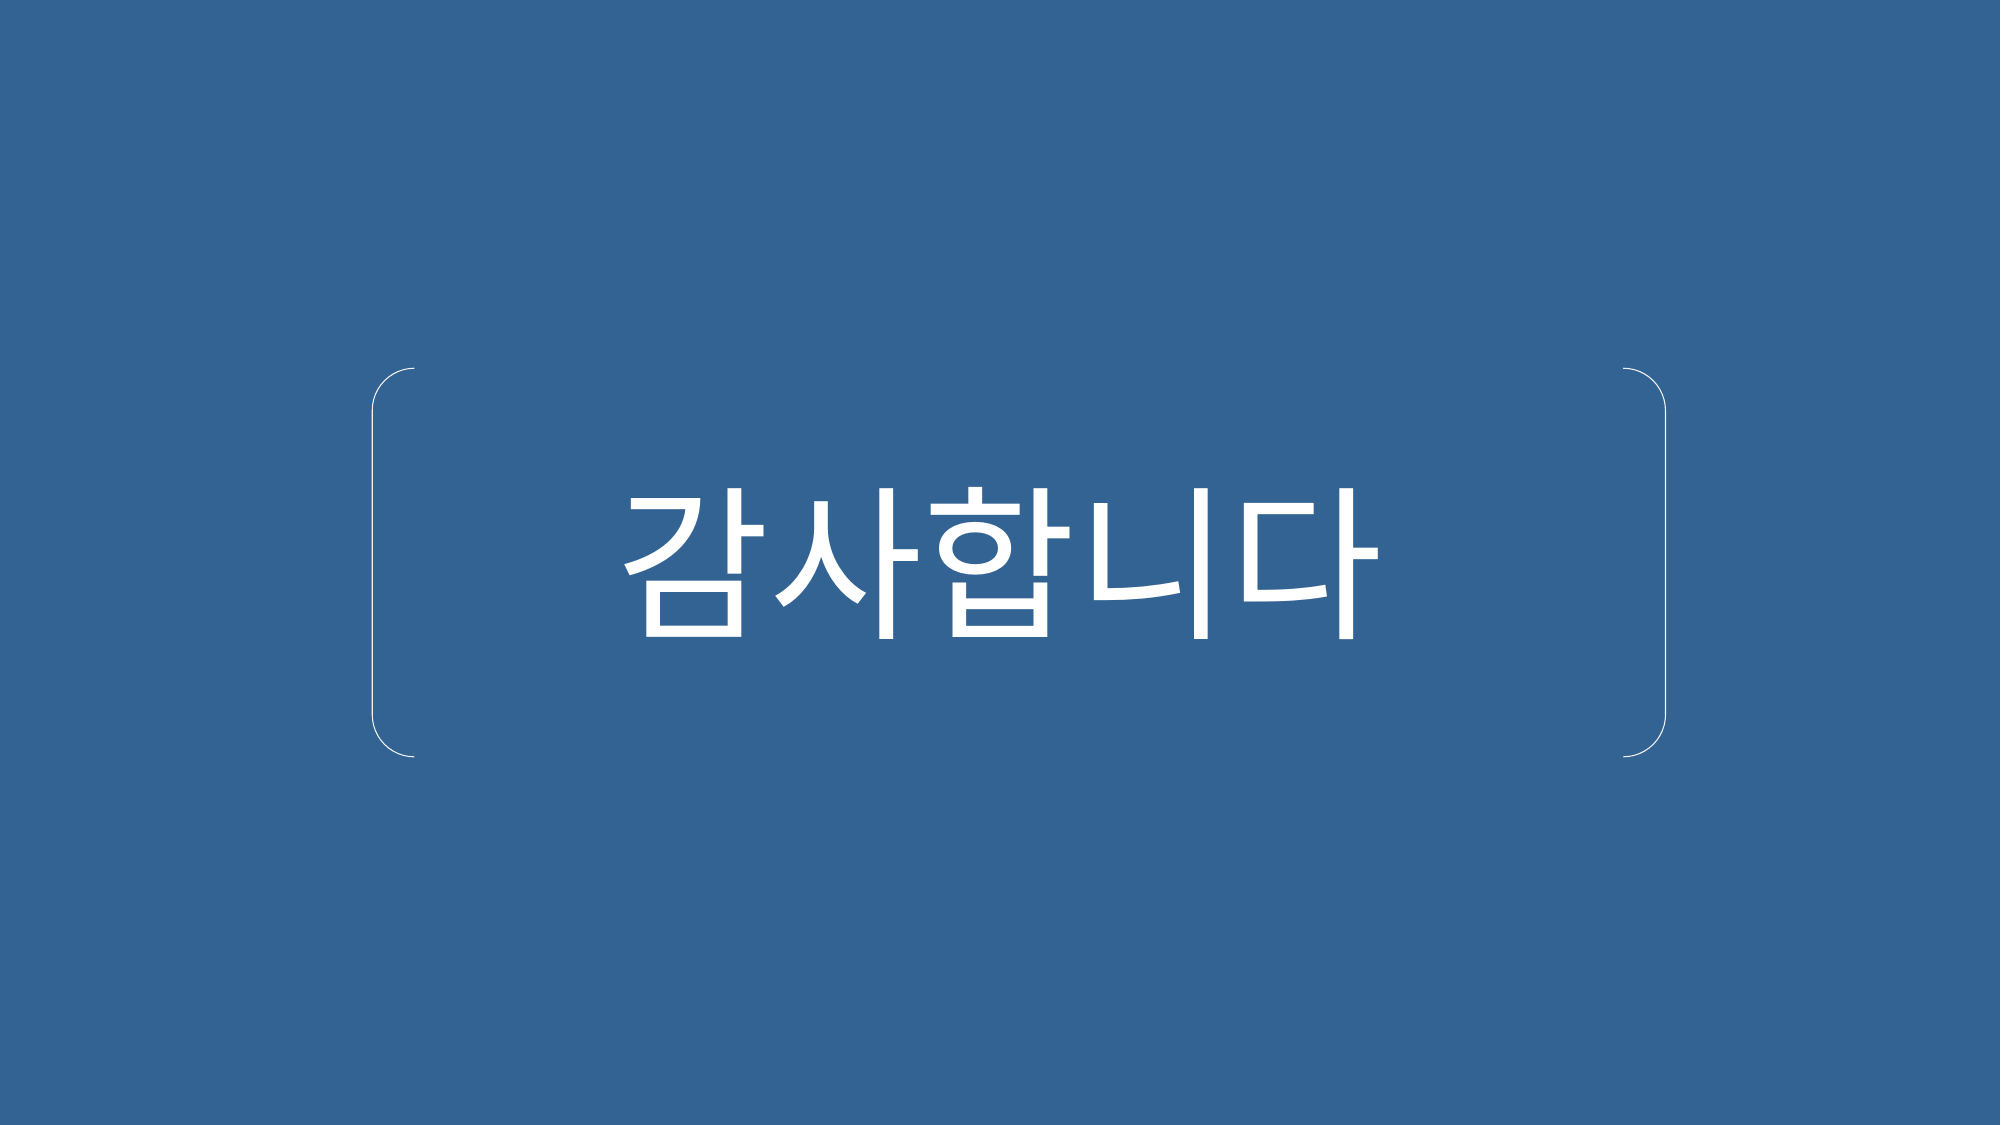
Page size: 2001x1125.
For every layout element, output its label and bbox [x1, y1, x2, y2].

text_box [371, 367, 1667, 758]
